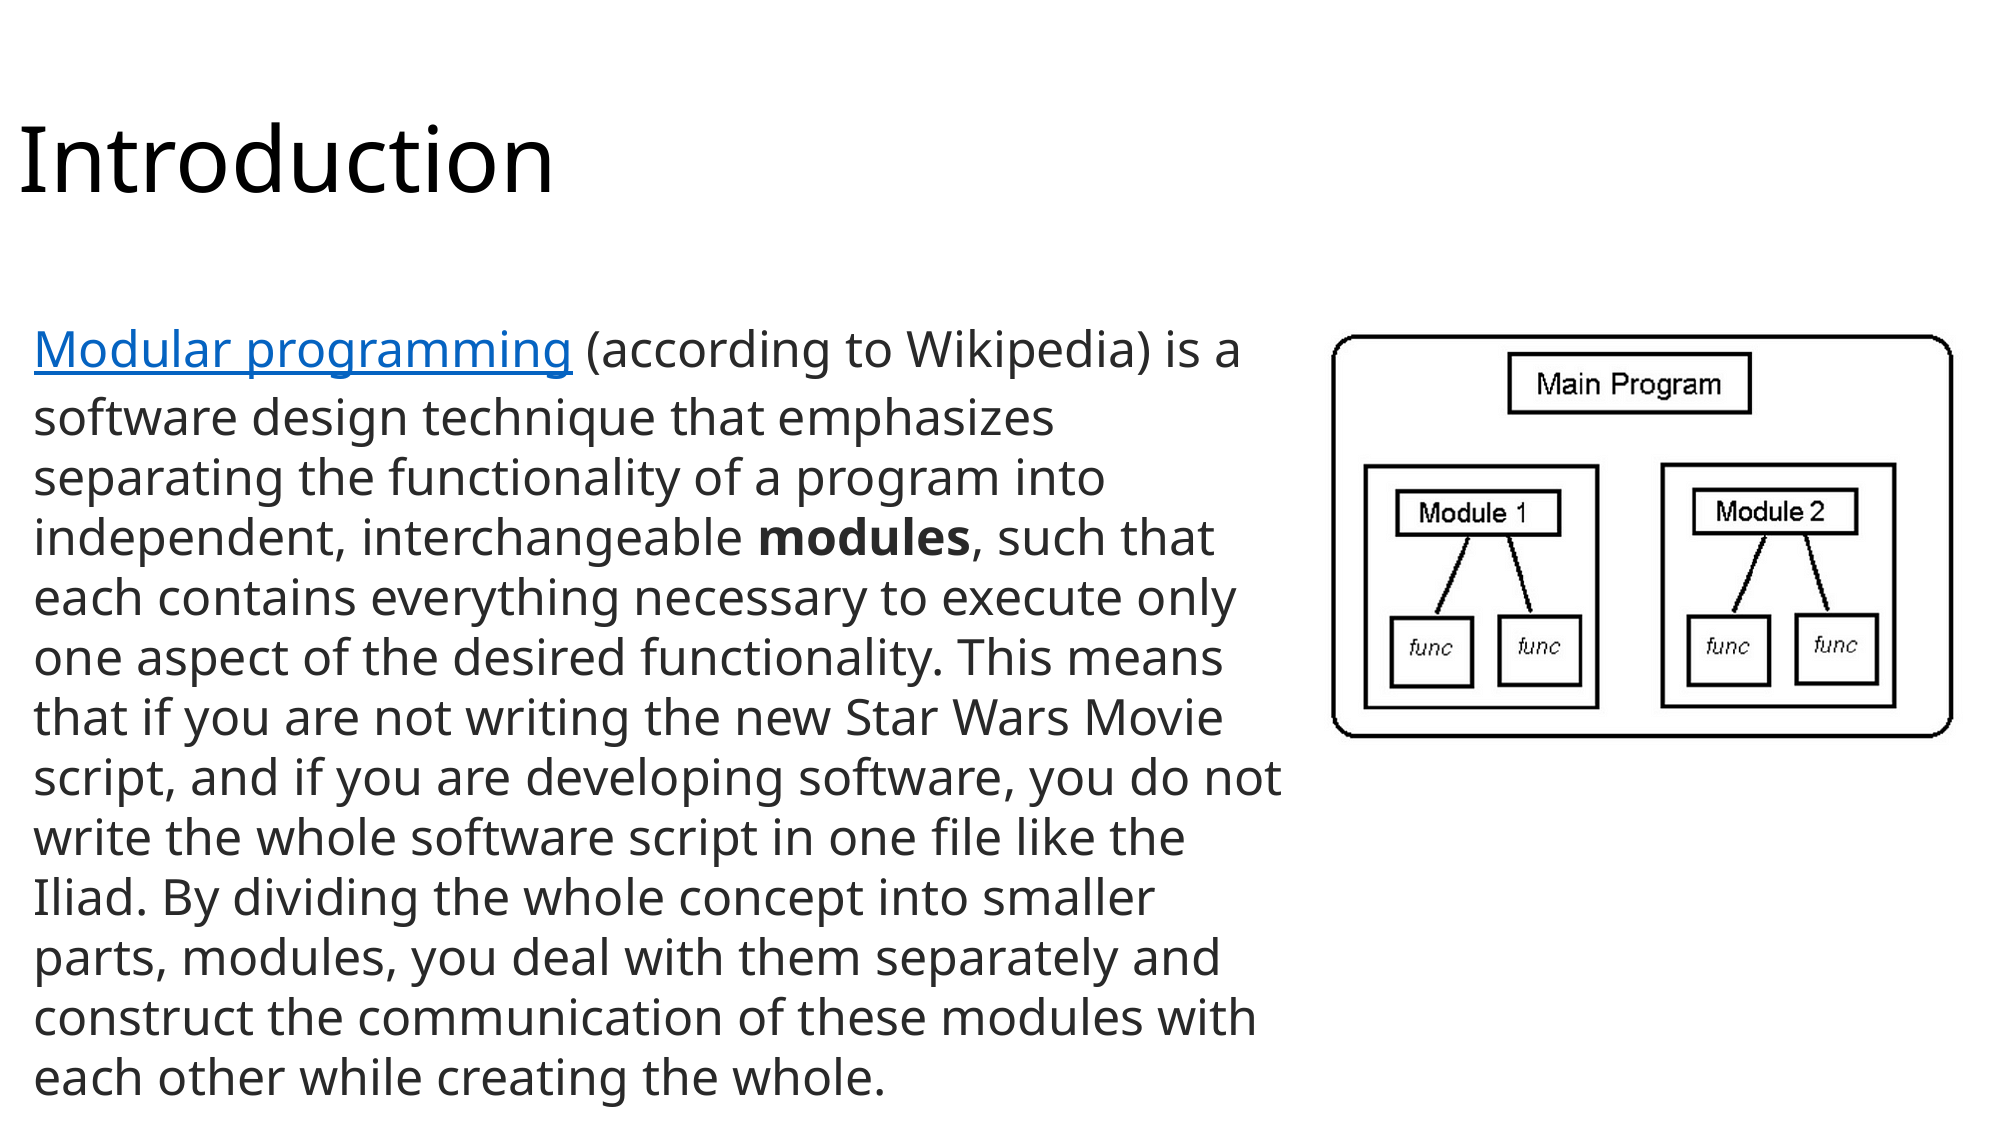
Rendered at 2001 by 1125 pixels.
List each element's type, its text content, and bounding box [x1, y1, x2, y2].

text_box Modular programming (according to Wikipedia) is a software design technique that emphasizes separating the functionality of a program into independent, interchangeable modules, such that each contains everything necessary to execute only one aspect of the desired functionality. This means that if you are not writing the new Star Wars Movie script, and if you are developing software, you do not write the whole software script in one file like the Iliad. By dividing the whole concept into smaller parts, modules, you deal with them separately and construct the communication of these modules with each other while creating the whole. [18, 310, 1310, 1114]
picture [1294, 310, 1982, 766]
title Introduction [18, 101, 1752, 220]
